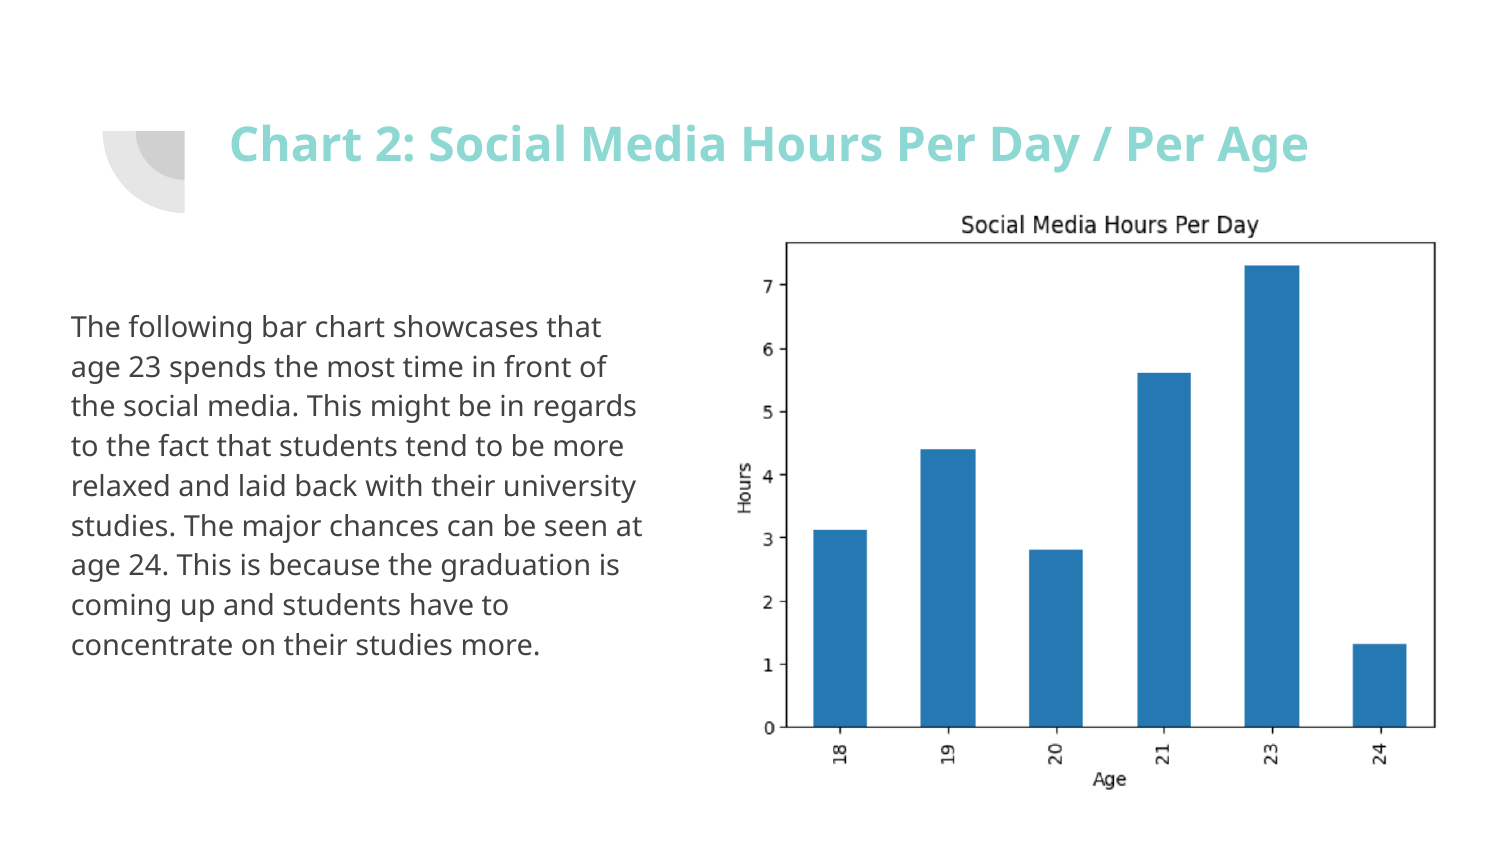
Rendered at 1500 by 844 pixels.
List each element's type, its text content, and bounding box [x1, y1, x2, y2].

title Chart 2: Social Media Hours Per Day / Per Age [213, 98, 1368, 263]
list The following bar chart showcases that age 23 spends the most time in front of the social media. This might be in regards to the fact that students tend to be more relaxed and laid back with their university studies. The major chances can be seen at age 24. This is because the graduation is coming up and students have to concentrate on their studies more. [55, 288, 661, 706]
picture [725, 202, 1442, 792]
